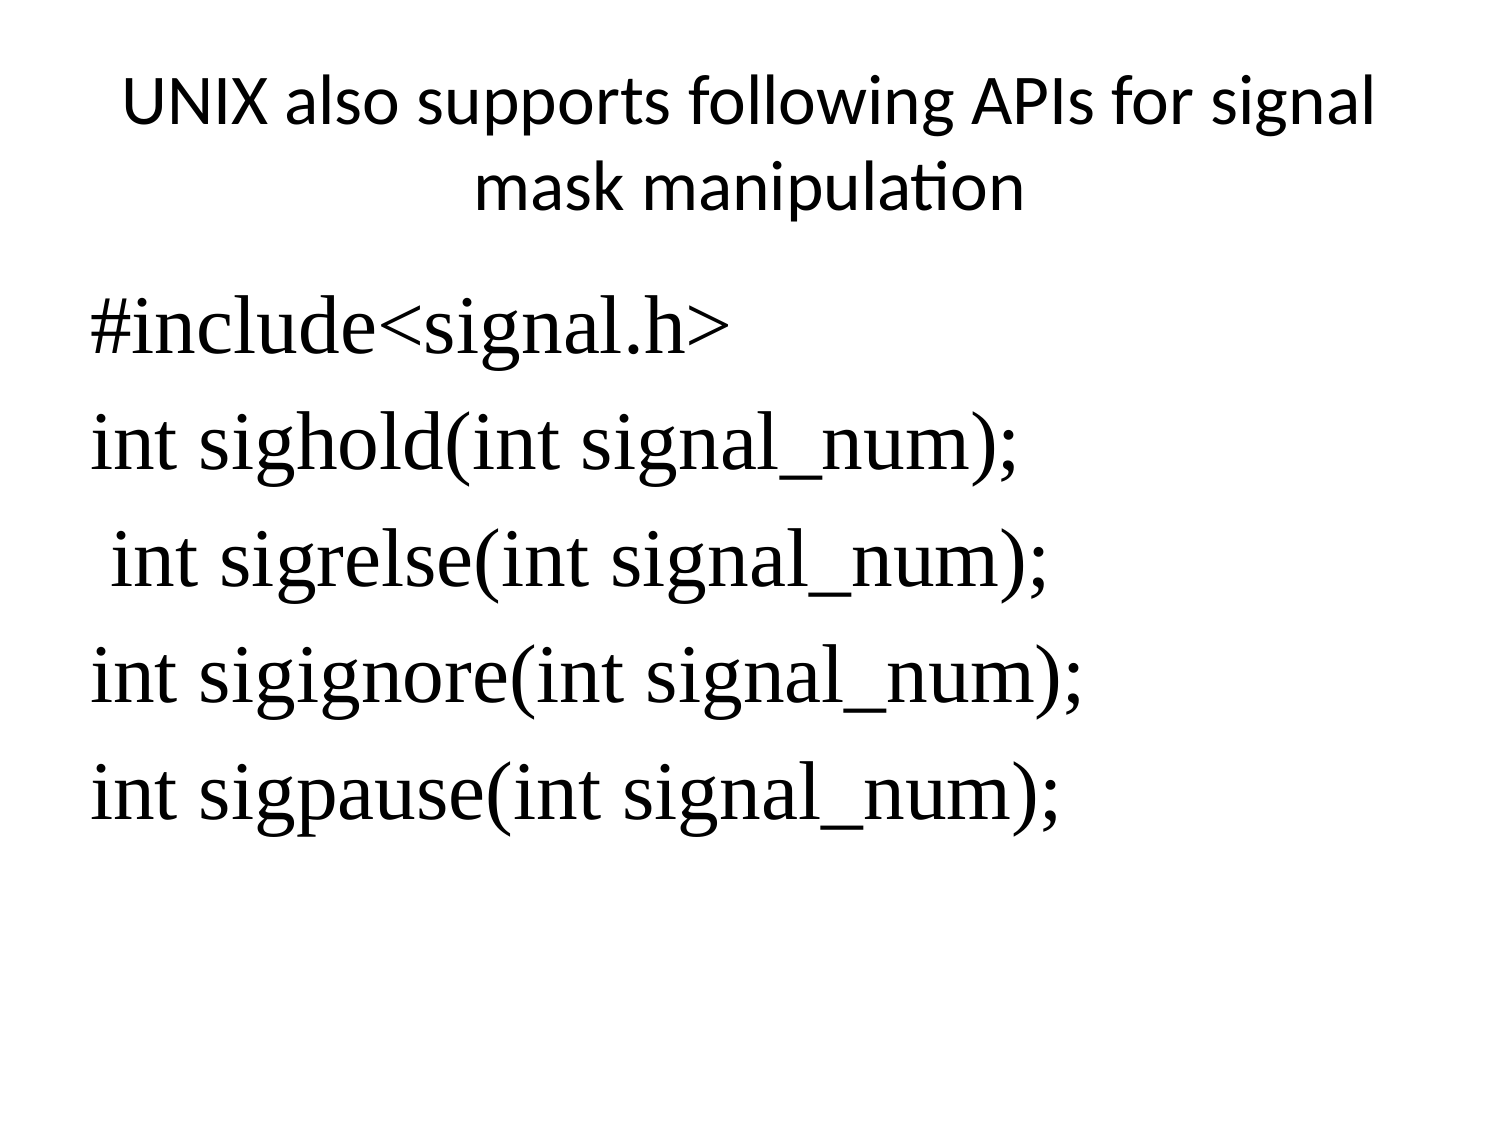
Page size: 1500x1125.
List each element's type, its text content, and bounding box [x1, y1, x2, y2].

title UNIX also supports following APIs for signal mask manipulation [75, 45, 1425, 233]
list #include<signal.h> int sighold(int signal_num); int sigrelse(int signal_num); int sigignore(int signal_num); int sigpause(int signal_num); [75, 262, 1425, 1005]
